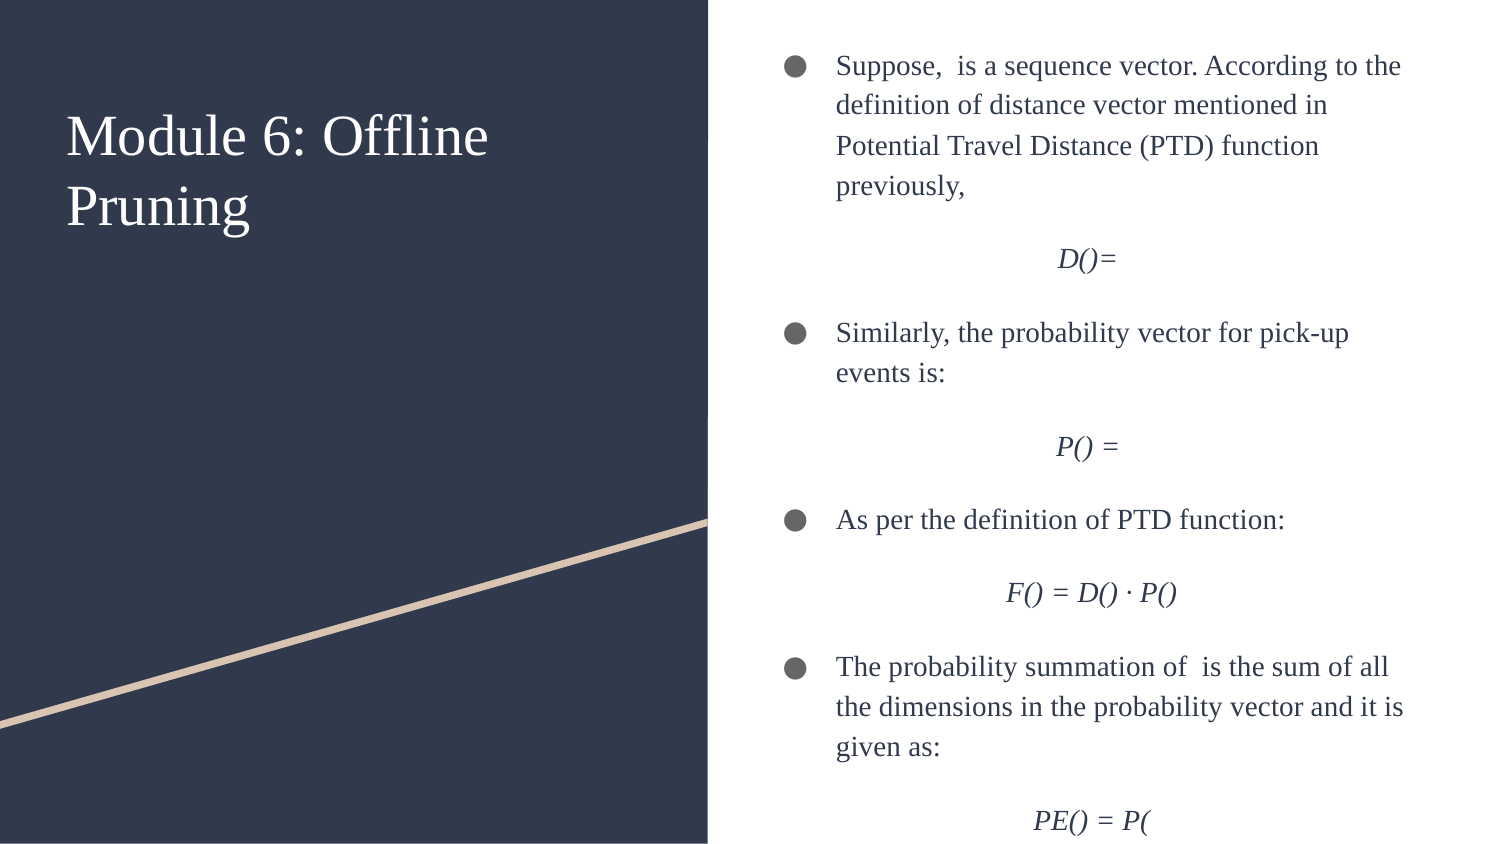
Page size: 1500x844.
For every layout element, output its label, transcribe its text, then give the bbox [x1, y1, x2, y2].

title Module 6: Offline Pruning [51, 82, 660, 494]
